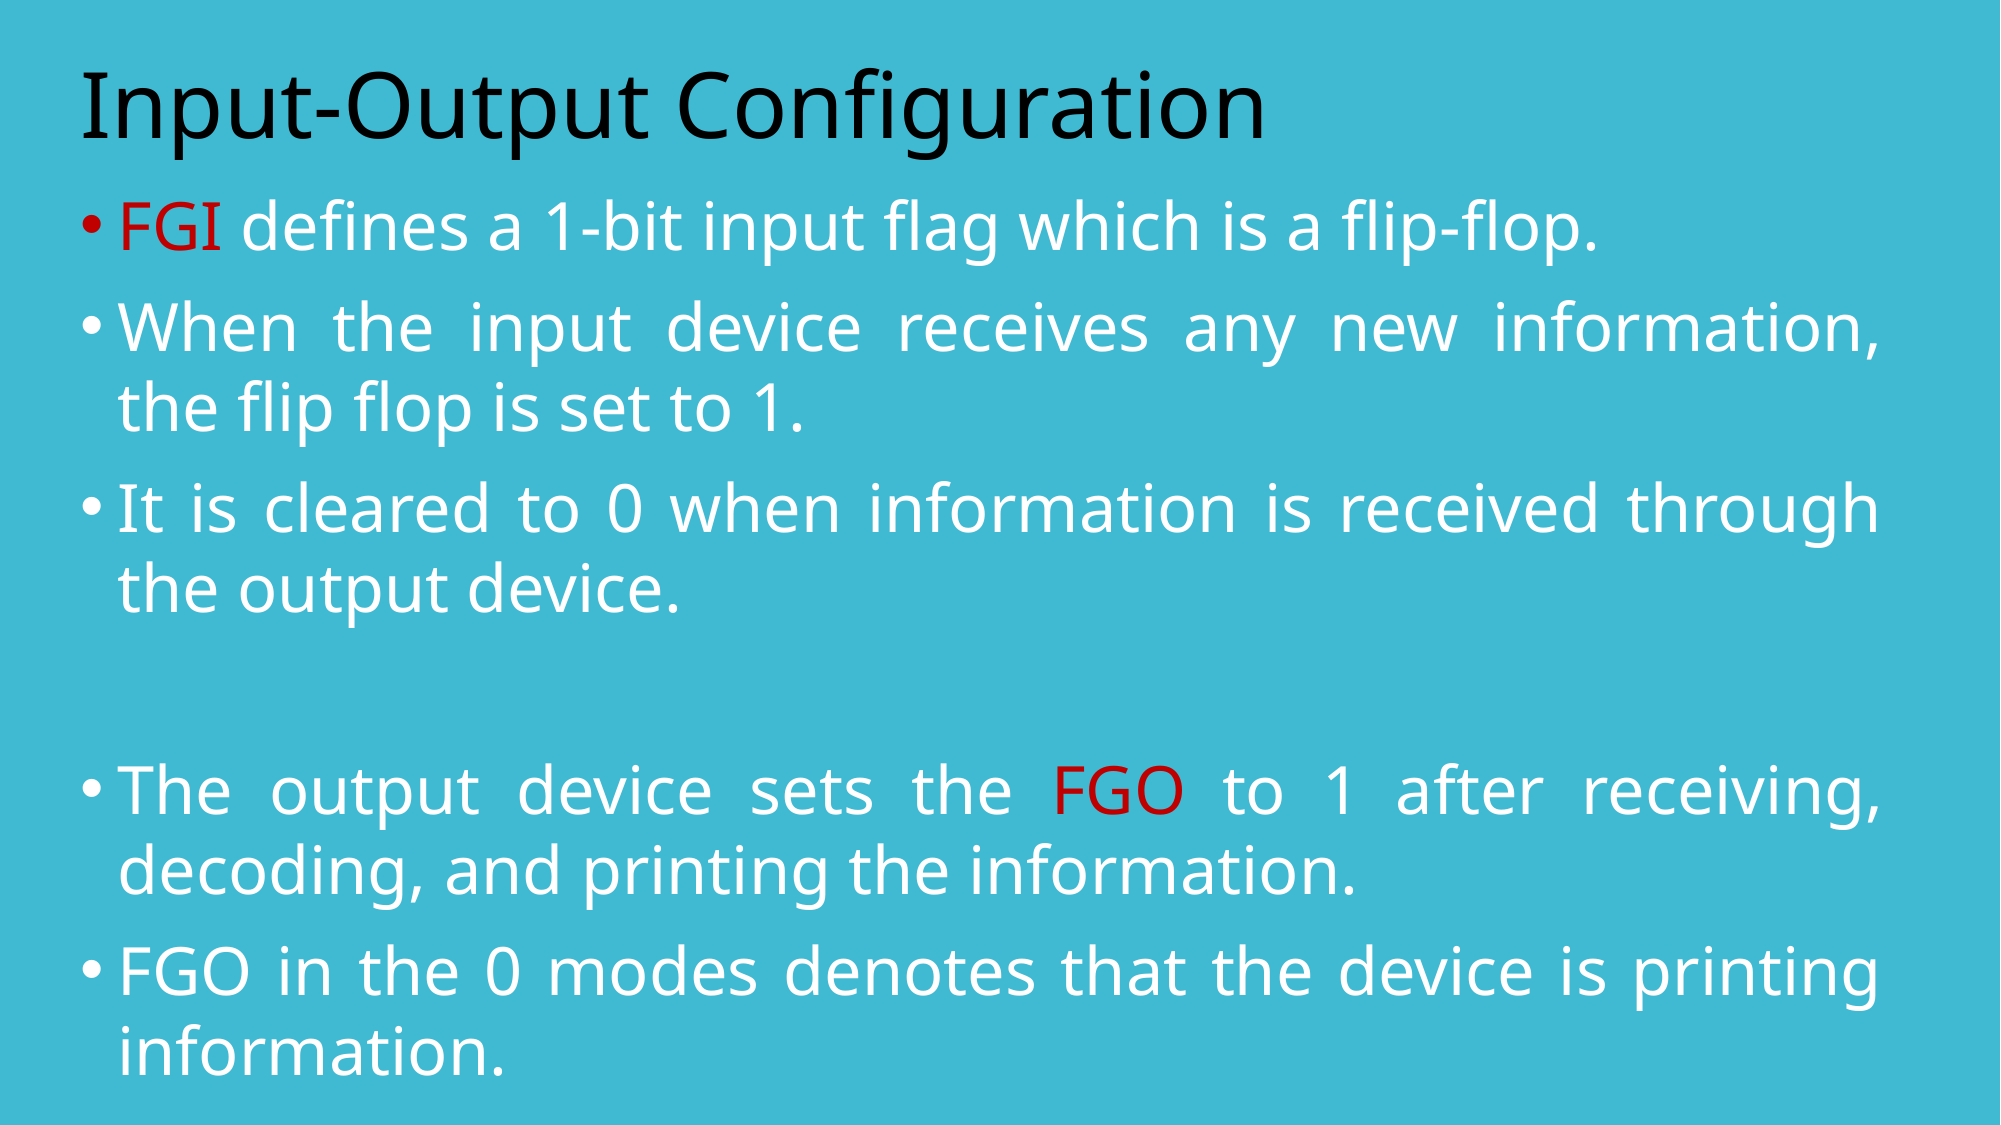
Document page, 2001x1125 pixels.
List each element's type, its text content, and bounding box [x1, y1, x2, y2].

title Input-Output Configuration [64, 0, 1790, 176]
list FGI defines a 1-bit input flag which is a flip-flop. When the input device receives any new information, the flip flop is set to 1. It is cleared to 0 when information is received through the output device. The output device sets the FGO to 1 after receiving, decoding, and printing the information. FGO in the 0 modes denotes that the device is printing information. [64, 176, 1900, 1113]
